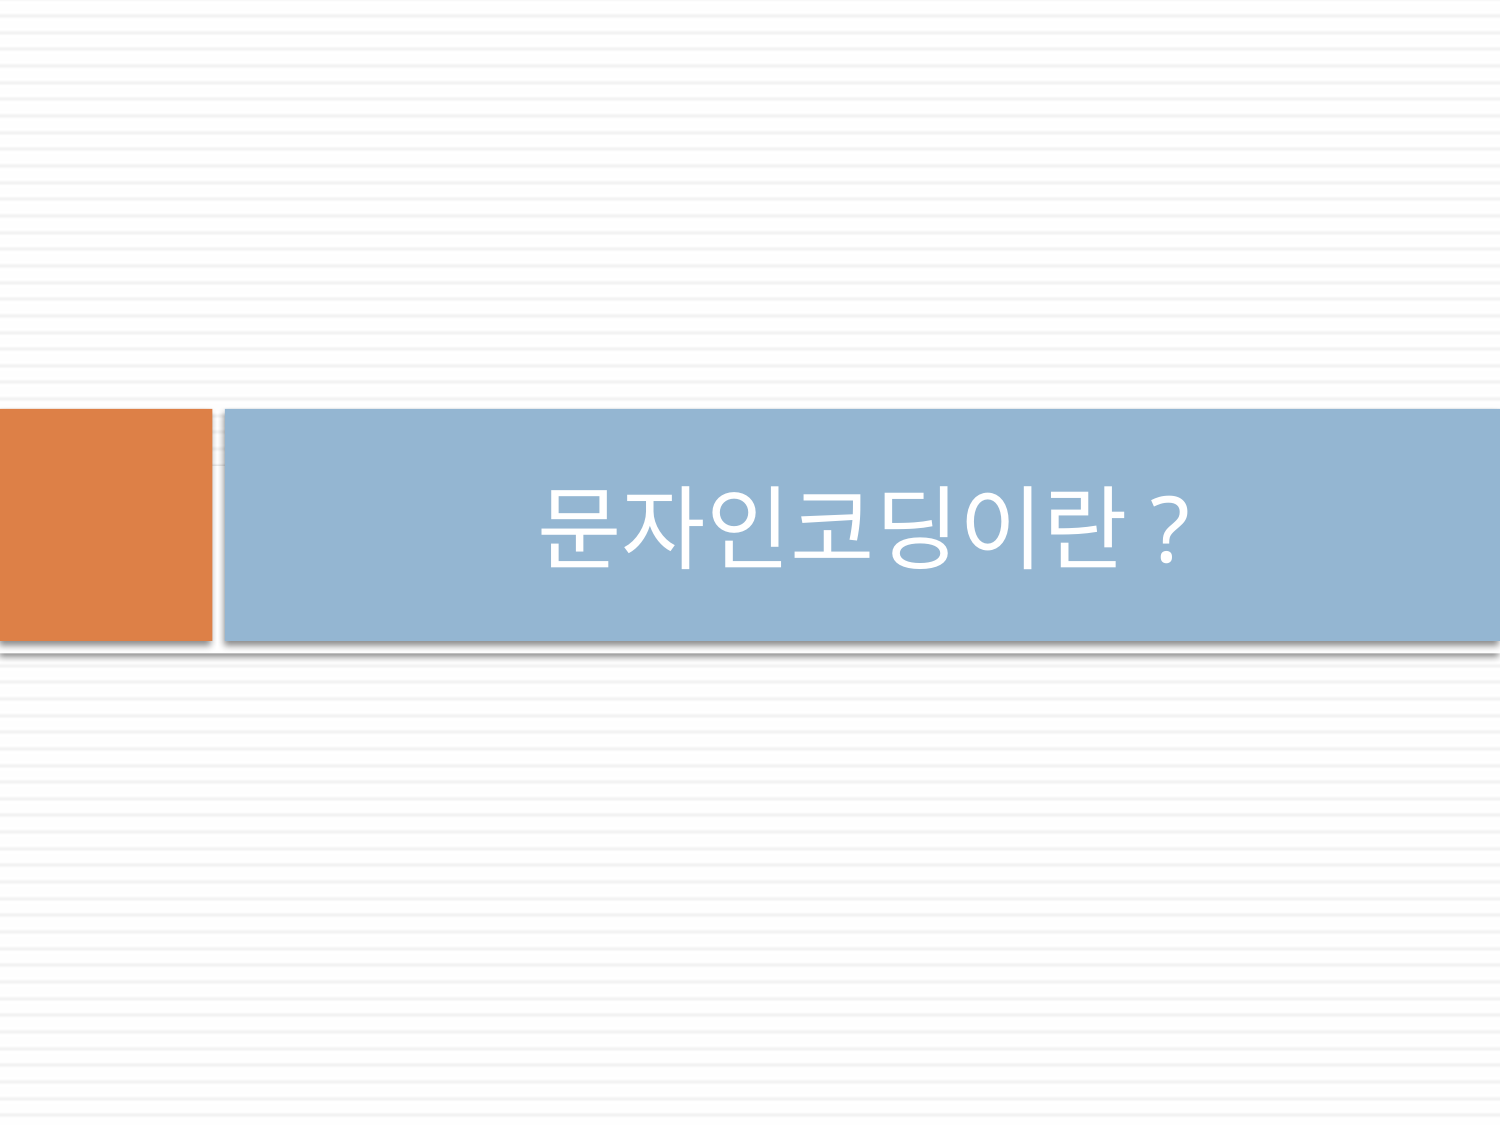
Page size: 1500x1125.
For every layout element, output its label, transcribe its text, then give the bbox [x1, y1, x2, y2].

title 문자인코딩이란? [238, 444, 1489, 607]
